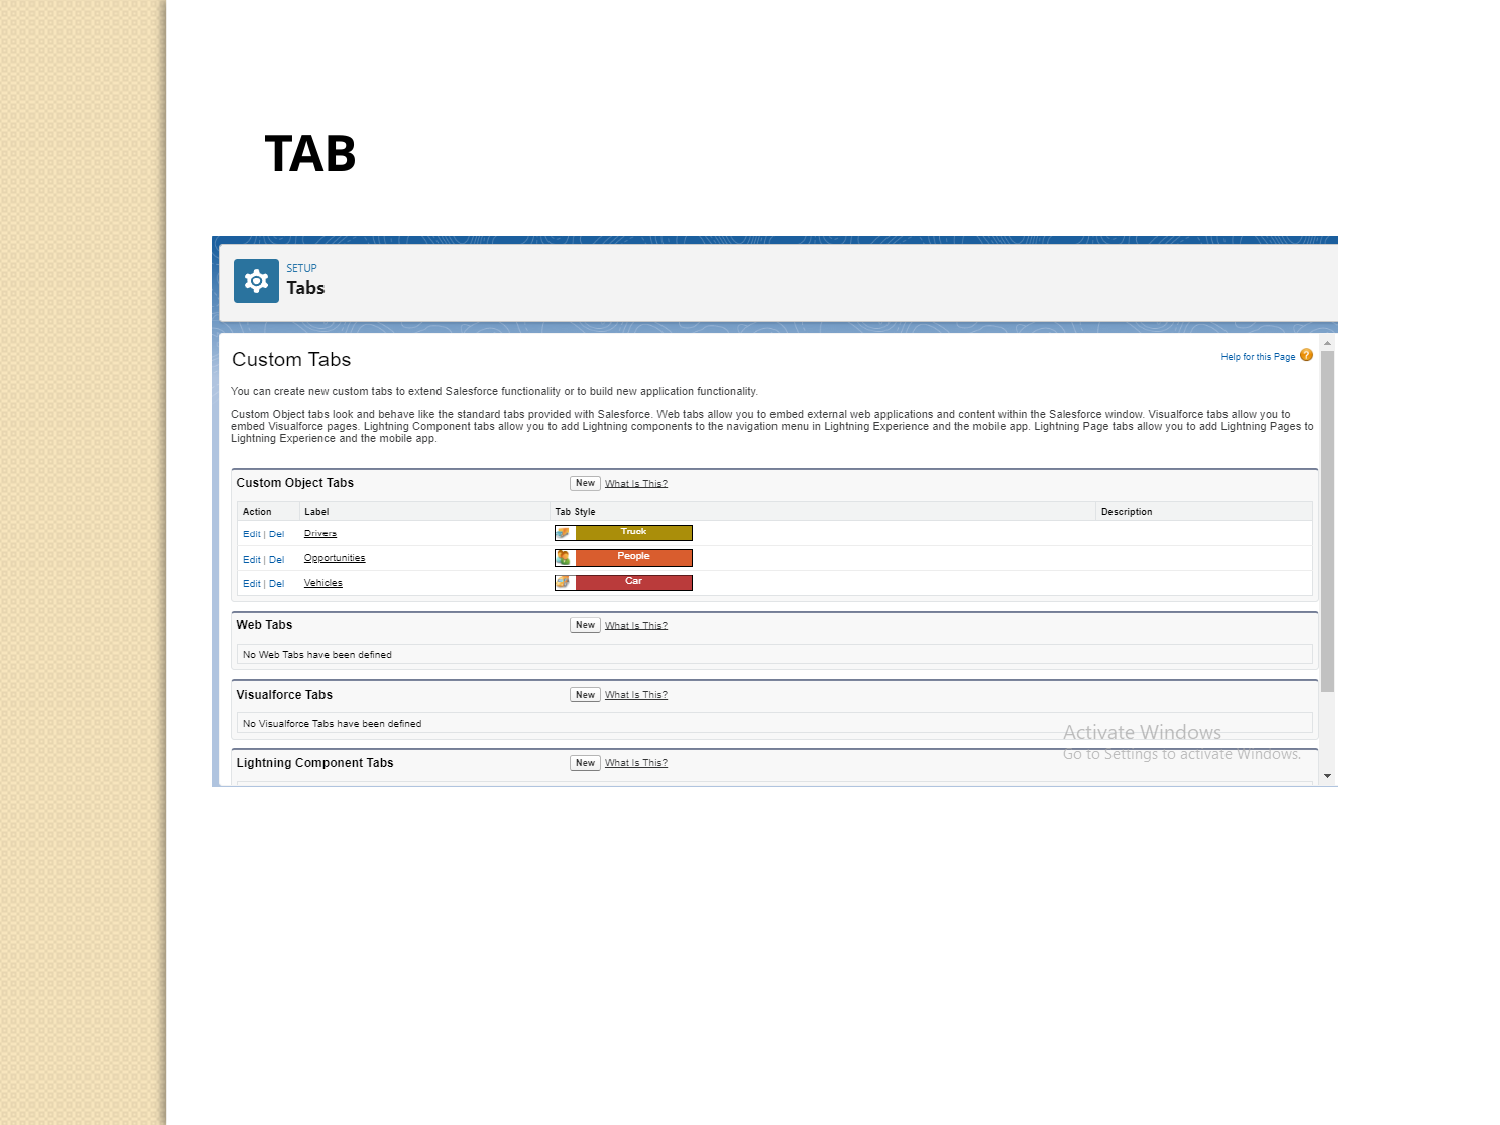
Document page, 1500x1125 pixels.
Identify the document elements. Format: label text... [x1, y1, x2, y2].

picture [212, 236, 1338, 788]
text_box TAB [249, 114, 520, 190]
